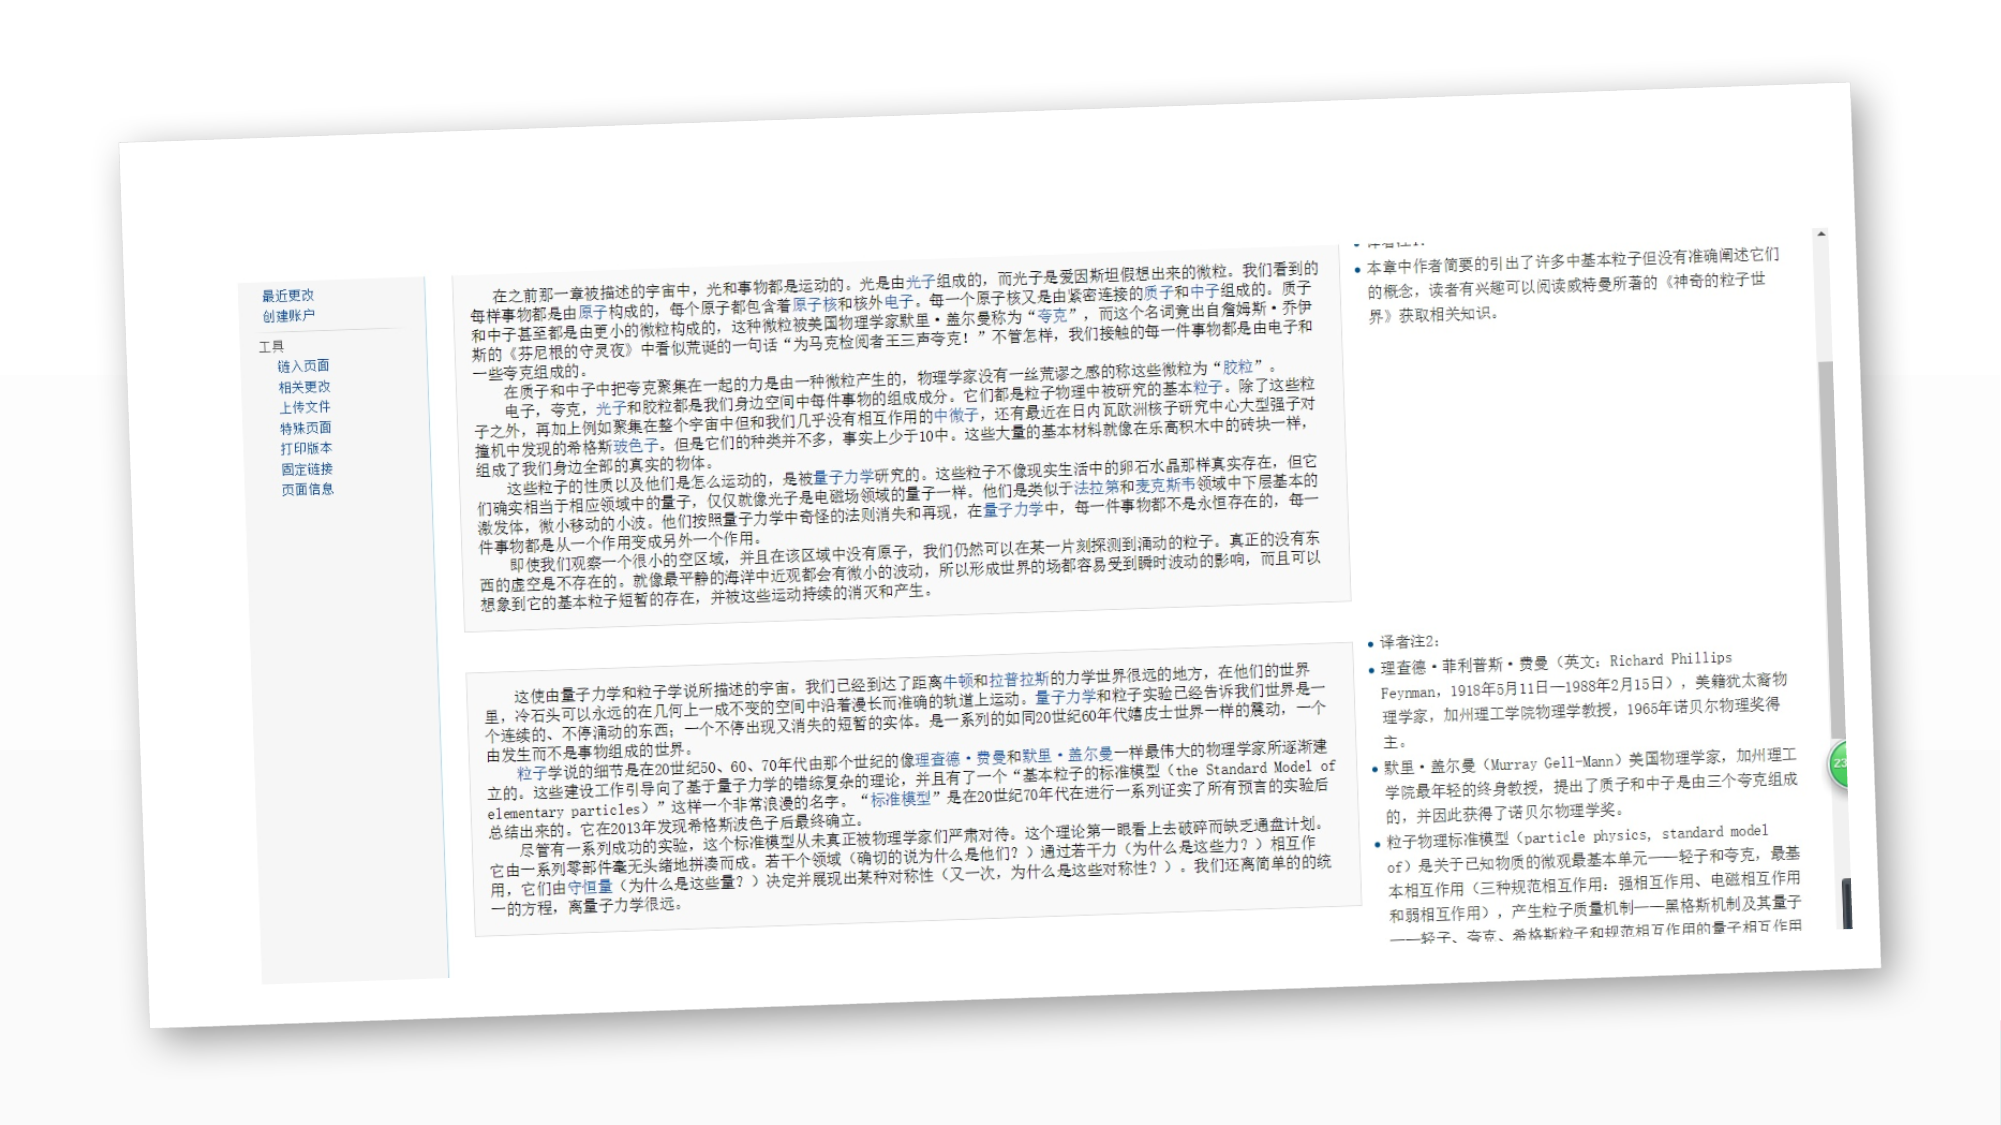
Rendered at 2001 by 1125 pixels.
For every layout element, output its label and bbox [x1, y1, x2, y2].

text_box [0, 0, 2000, 1125]
picture [149, 125, 1852, 988]
text_box [117, 81, 1883, 1030]
